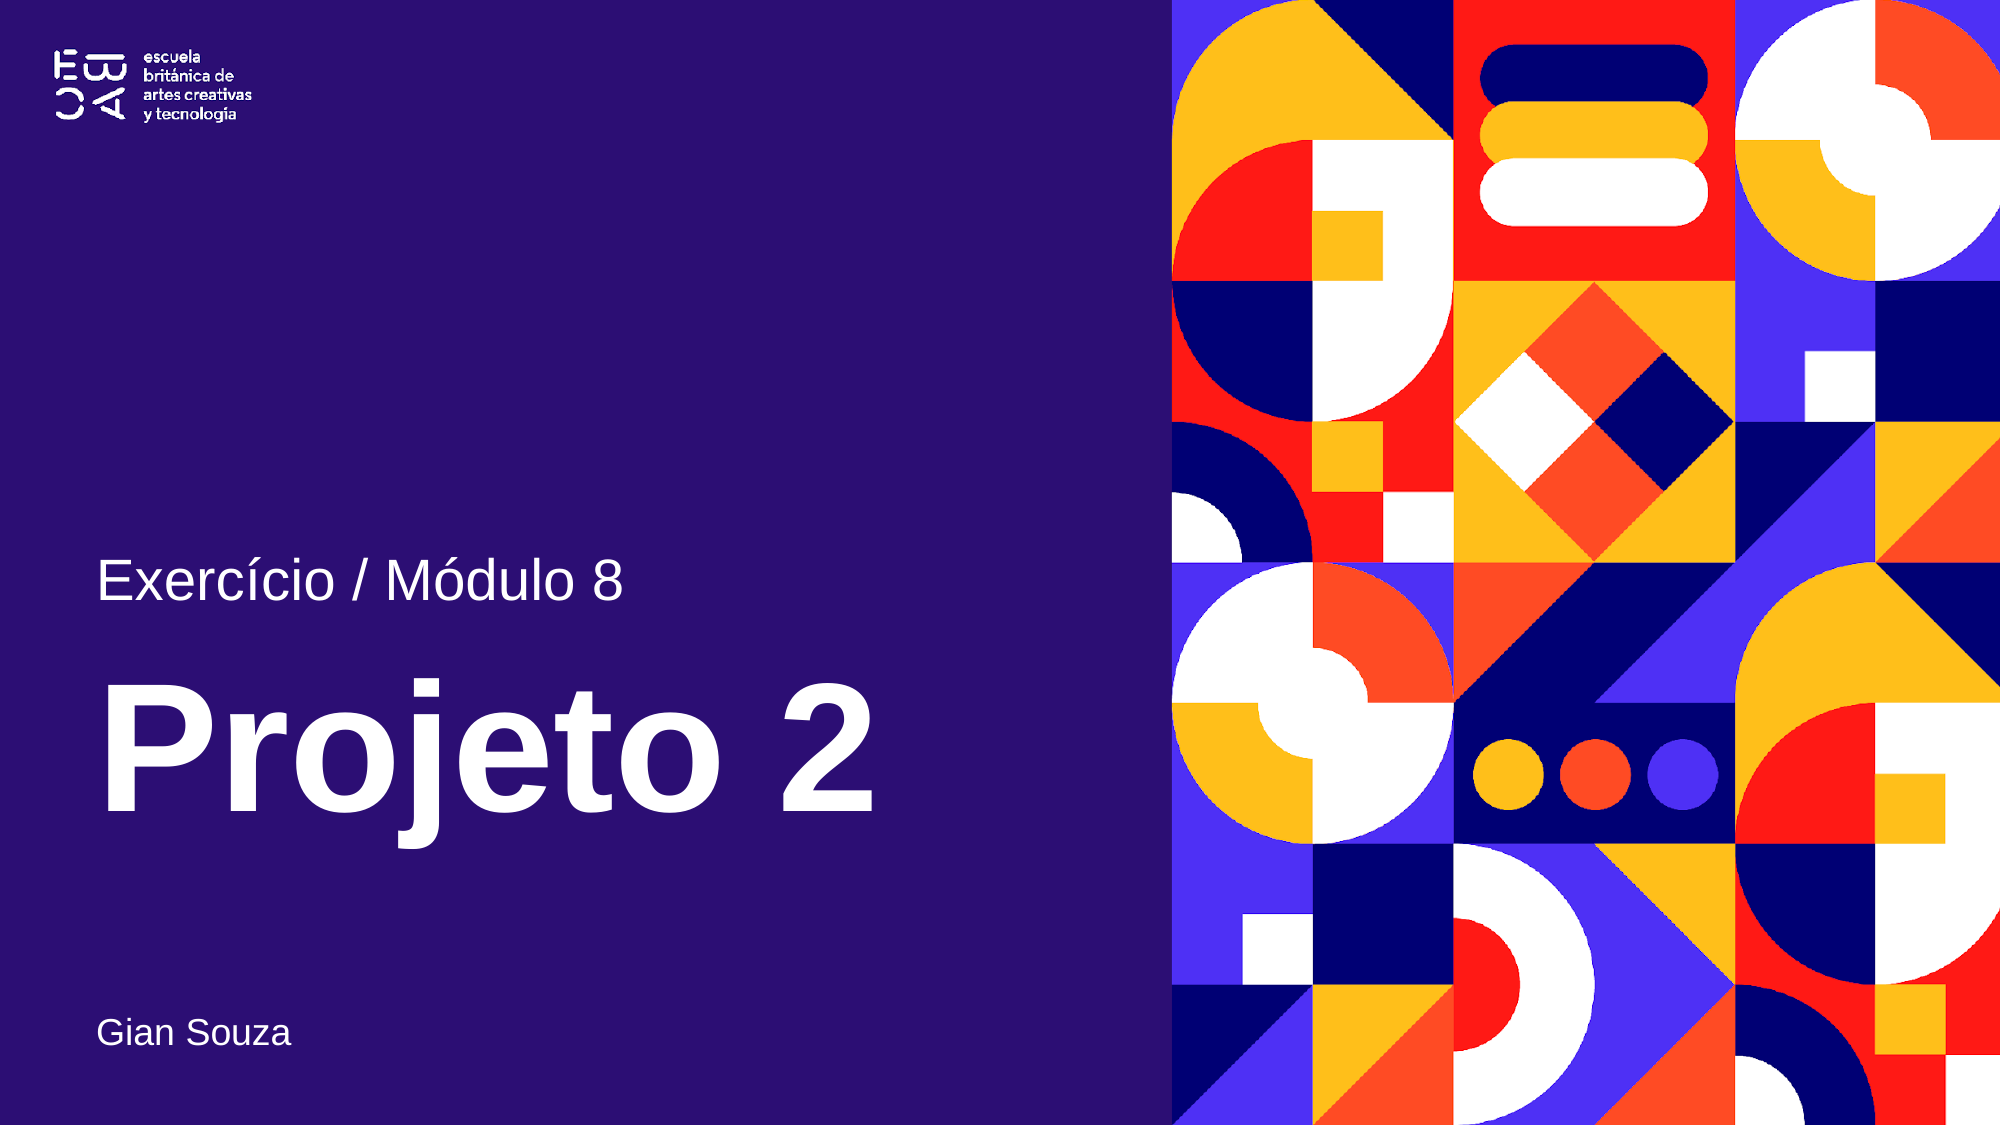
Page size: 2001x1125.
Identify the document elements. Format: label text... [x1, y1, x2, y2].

text_box Exercício / Módulo 8 [80, 534, 648, 620]
text_box Projeto 2 [80, 620, 1081, 884]
text_box Gian Souza [80, 1000, 1081, 1061]
picture [0, 0, 2000, 1125]
